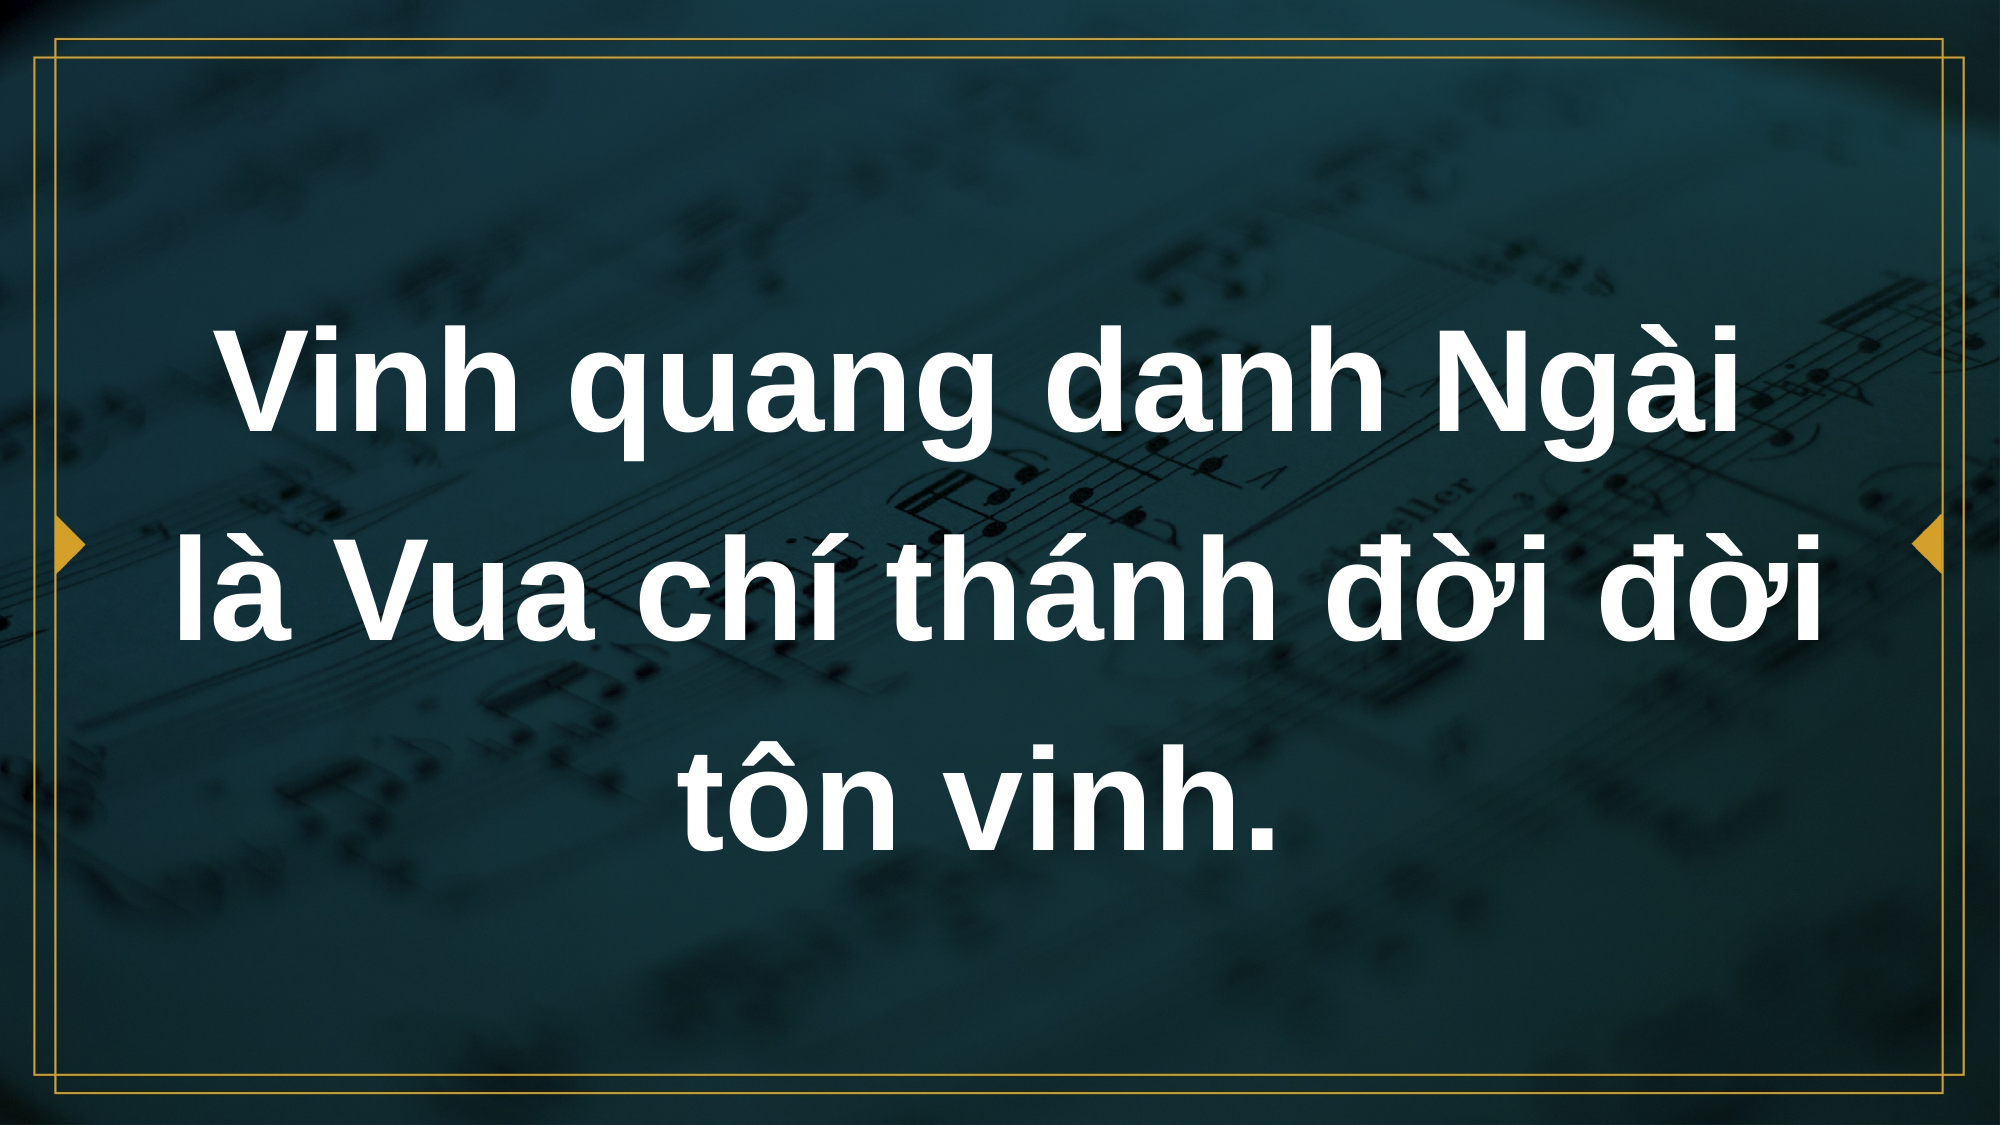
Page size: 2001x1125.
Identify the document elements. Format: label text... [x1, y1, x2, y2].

picture [0, 0, 2000, 1125]
title Vinh quang danh Ngài là Vua chí thánh đời đời tôn vinh. [55, 53, 1945, 1077]
